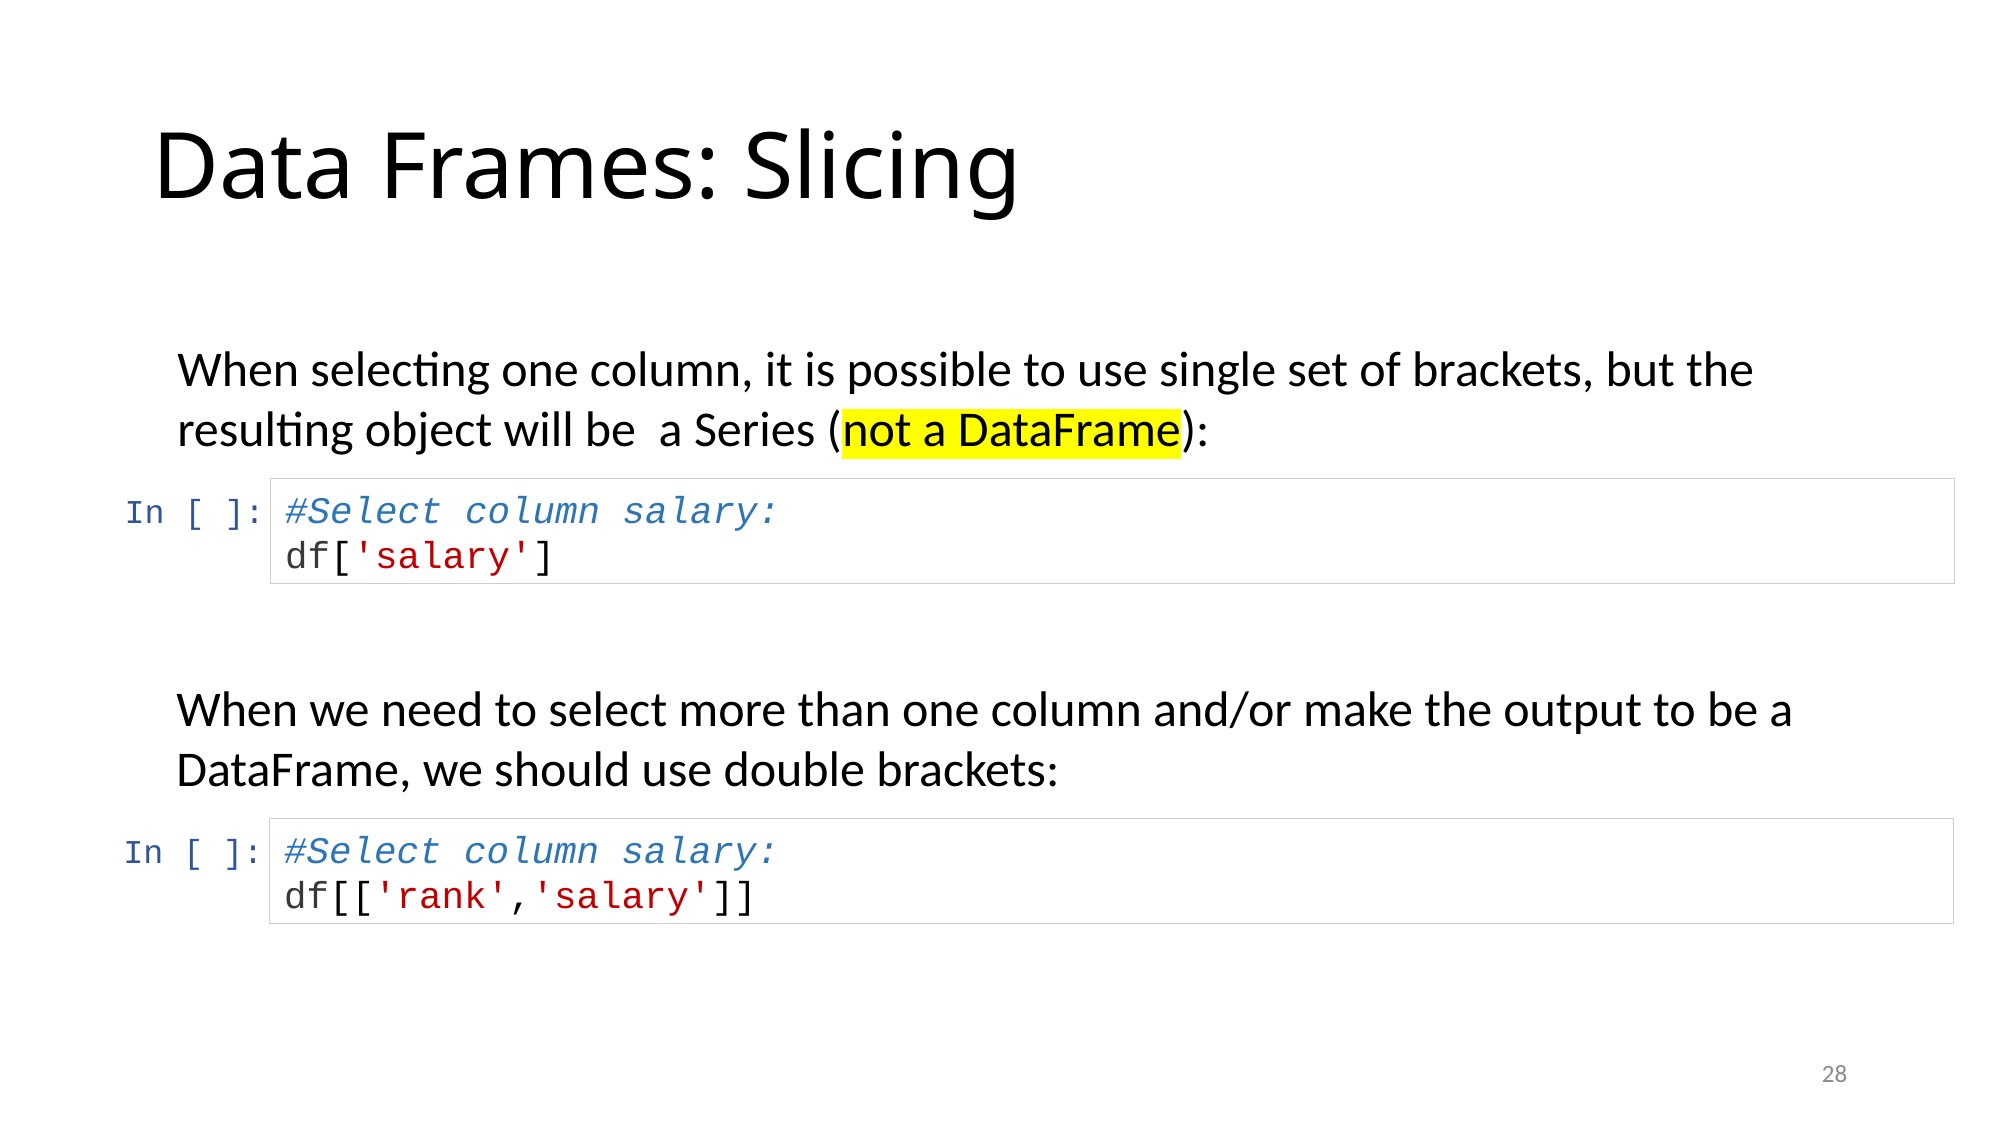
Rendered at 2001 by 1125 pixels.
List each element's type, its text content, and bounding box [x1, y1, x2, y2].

title Data Frames: Slicing [137, 59, 1863, 278]
text_box #Select column salary: df[['rank','salary']] [269, 818, 1954, 924]
text_box In [ ]: [33, 478, 270, 539]
text_box #Select column salary: df['salary'] [270, 478, 1955, 584]
text_box In [ ]: [32, 818, 269, 879]
text_box When we need to select more than one column and/or make the output to be a DataFrame, we should use double brackets: [161, 669, 1871, 804]
slide_number 28 [1412, 1042, 1863, 1103]
text_box When selecting one column, it is possible to use single set of brackets, but the resulting object will be a Series (not a DataFrame): [162, 329, 1872, 465]
